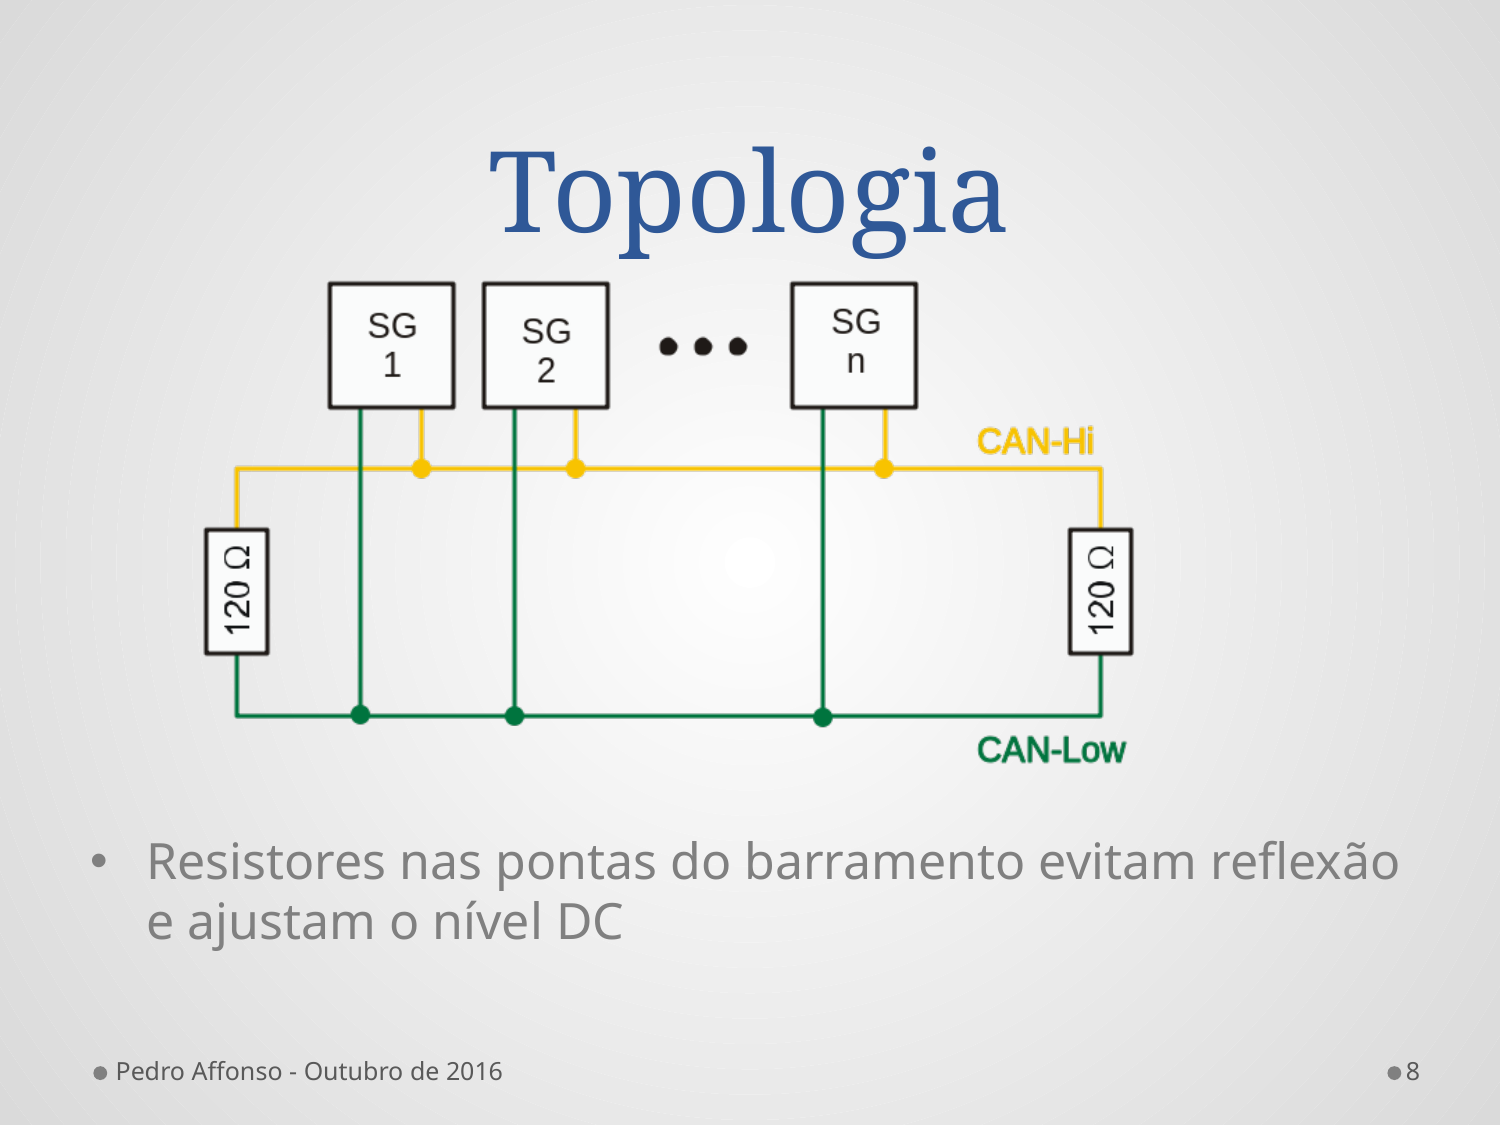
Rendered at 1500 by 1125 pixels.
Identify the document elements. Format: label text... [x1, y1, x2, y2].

picture [111, 244, 1223, 801]
title Topologia [75, 0, 1425, 263]
footer Pedro Affonso - Outubro de 2016 [108, 1042, 576, 1103]
slide_number 8 [1401, 1042, 1494, 1103]
list Resistores nas pontas do barramento evitam reflexão e ajustam o nível DC [75, 822, 1425, 1005]
